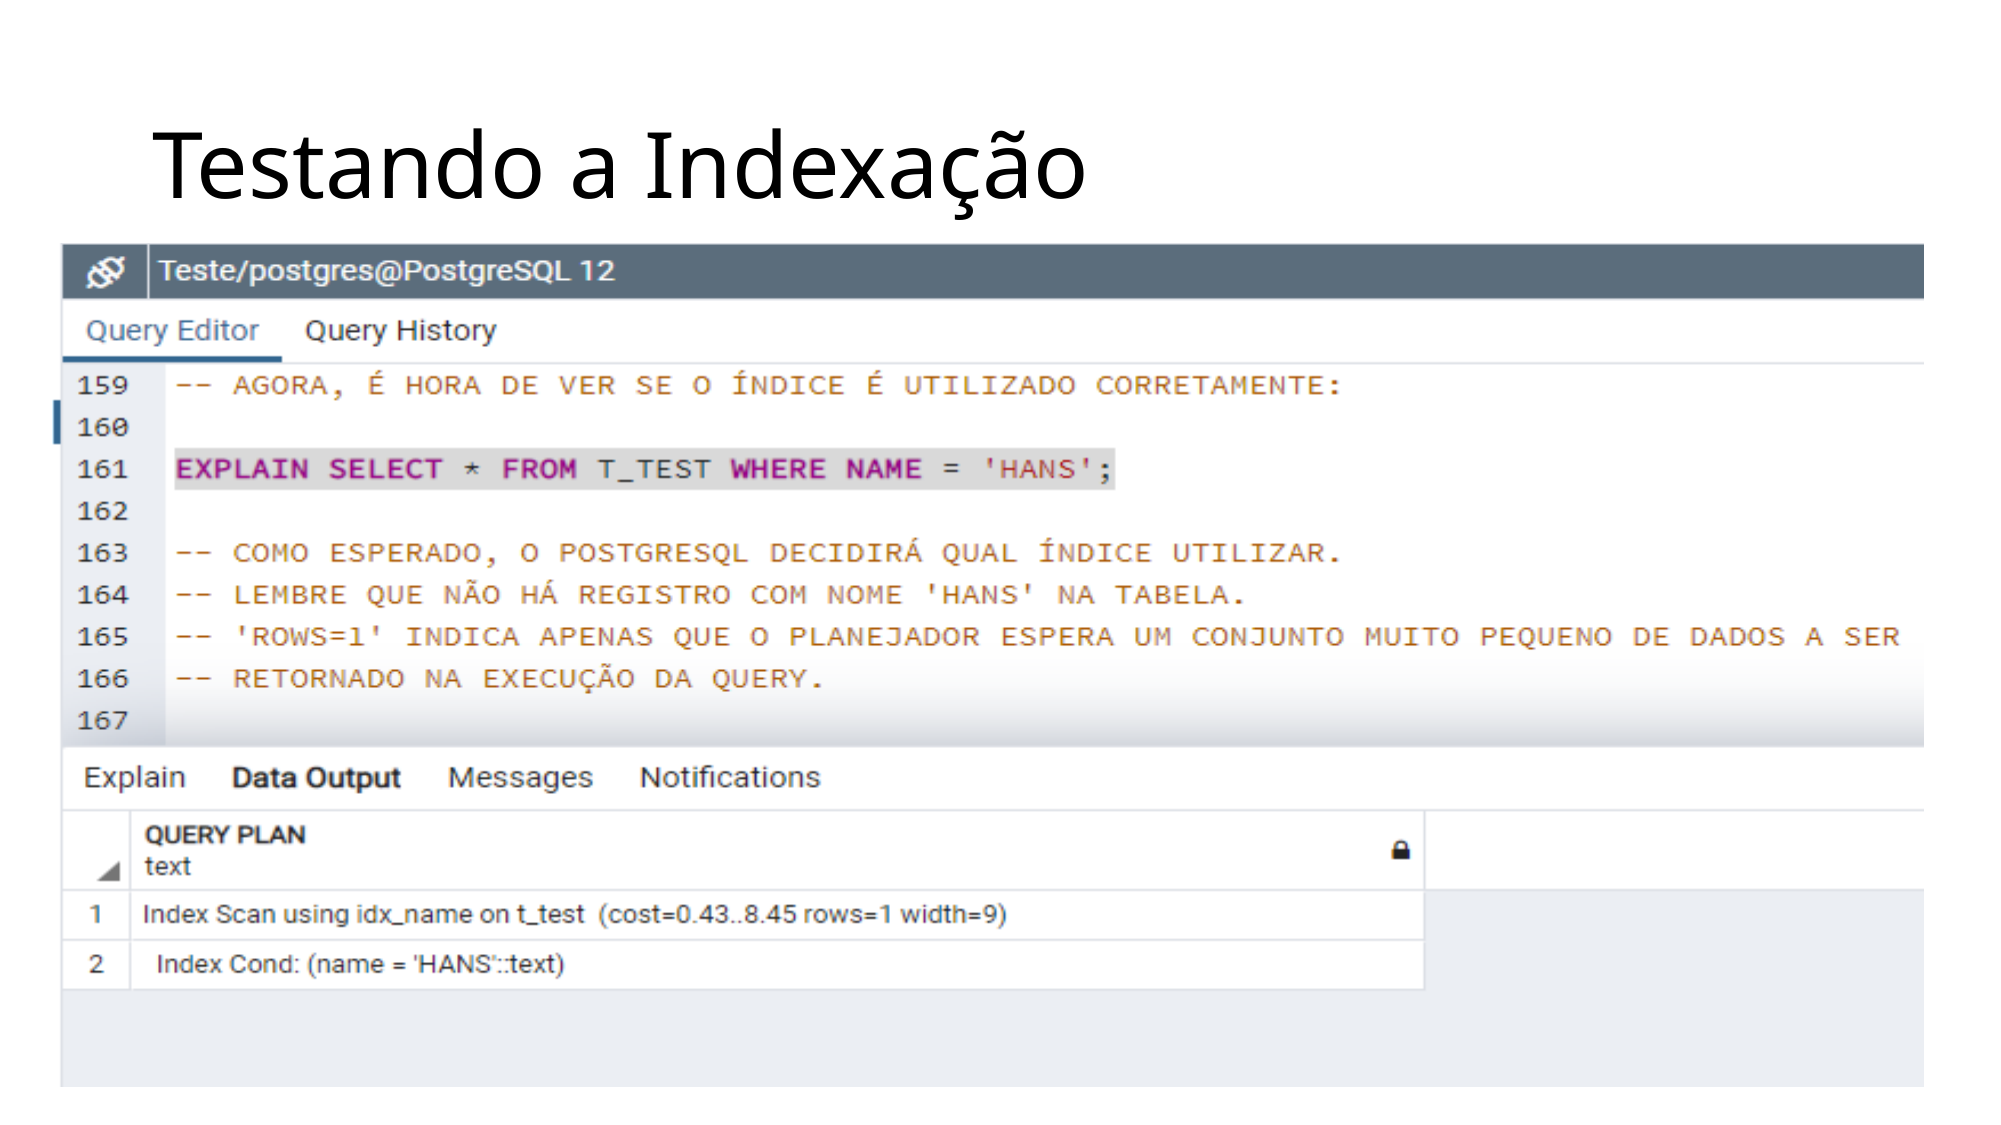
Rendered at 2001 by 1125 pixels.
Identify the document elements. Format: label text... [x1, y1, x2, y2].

title Testando a Indexação [137, 59, 1863, 243]
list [52, 243, 1924, 1087]
